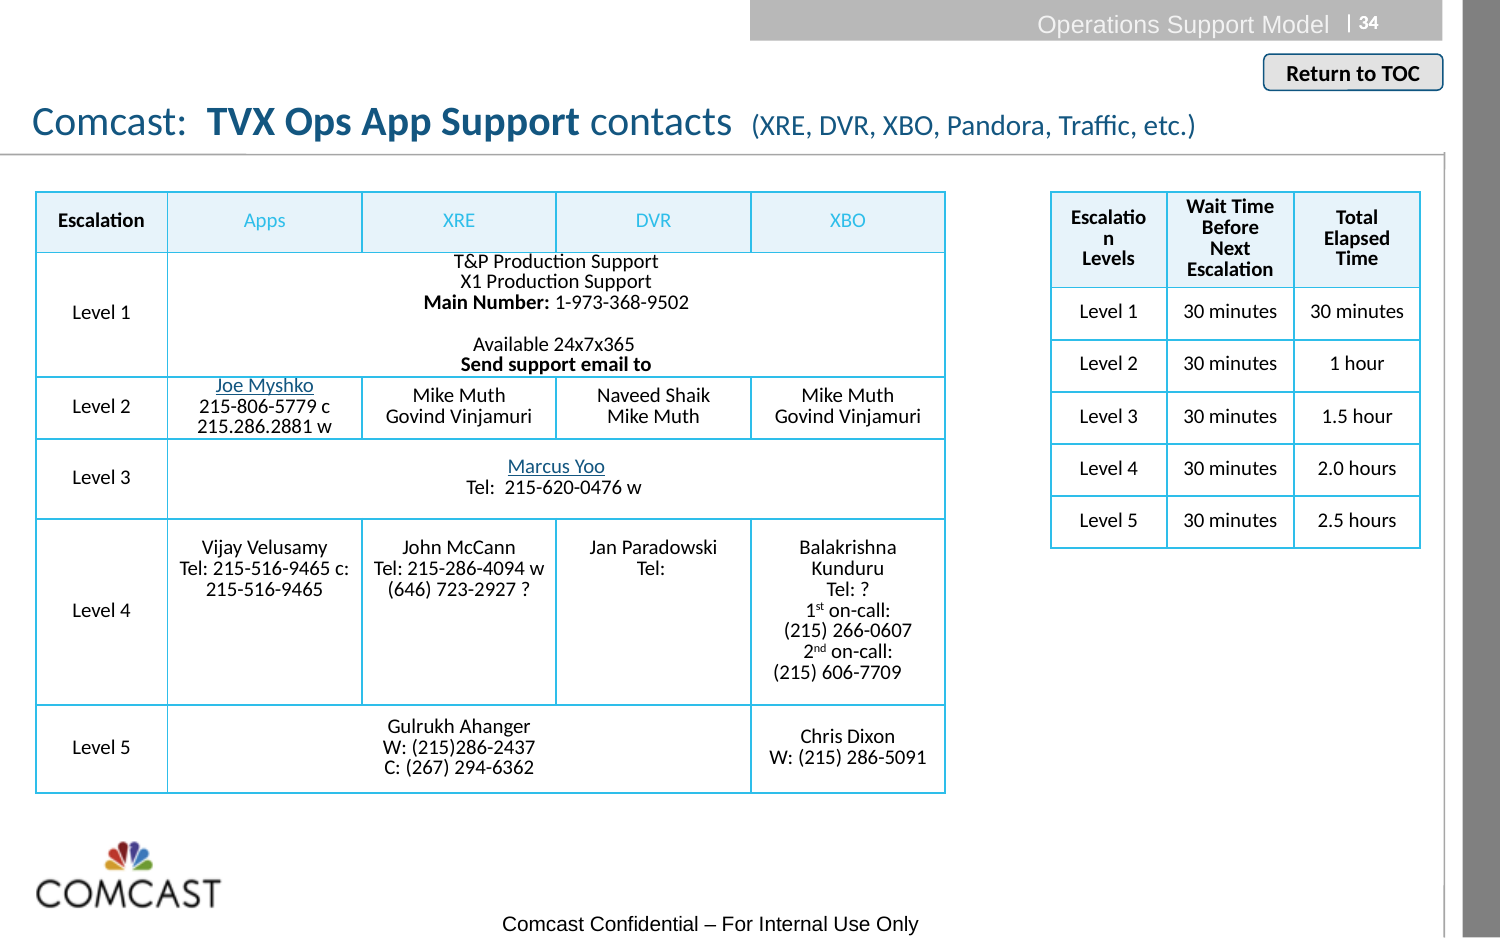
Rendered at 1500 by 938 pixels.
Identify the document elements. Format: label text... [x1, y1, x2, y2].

picture [24, 826, 230, 916]
table_cell Mike Muth Govind Vinjamuri [363, 378, 555, 438]
table_cell 30 minutes [1168, 445, 1293, 495]
table_header Escalation Levels [1052, 193, 1166, 287]
table_cell Naveed Shaik Mike Muth [557, 378, 750, 438]
table_header Wait Time Before Next Escalation [1168, 193, 1293, 287]
table_cell Level 4 [37, 520, 167, 704]
table_cell Chris Dixon W: (215) 286-5091 [752, 706, 944, 792]
table_cell Level 1 [1052, 288, 1166, 339]
table_cell 1 hour [1295, 341, 1419, 391]
table_cell Level 2 [37, 378, 167, 438]
table_cell Level 2 [1052, 341, 1166, 391]
table_cell Level 4 [1052, 445, 1166, 495]
table_cell 2.5 hours [1295, 497, 1419, 547]
table_cell Balakrishna Kunduru Tel: ? 1st on-call: (215) 266-0607 2nd on-call: (215) 606-7709 [752, 520, 944, 704]
table_cell Jan Paradowski Tel: [557, 520, 750, 704]
table_header Escalation [37, 193, 167, 252]
table_cell 30 minutes [1168, 341, 1293, 391]
table_cell Level 3 [1052, 393, 1166, 443]
table_header XBO [752, 193, 944, 252]
table_header Total Elapsed Time [1295, 193, 1419, 287]
table_cell Vijay Velusamy Tel: 215-516-9465 c: 215-516-9465 [168, 520, 361, 704]
table_cell Level 3 [37, 440, 167, 518]
table_cell Mike Muth Govind Vinjamuri [752, 378, 944, 438]
table_cell T&P Production Support X1 Production Support Main Number: 1-973-368-9502 Available 24x7x365 Send support email to [168, 253, 944, 376]
text_box Comcast: TVX Ops App Support contacts (XRE, DVR, XBO, Pandora, Traffic, etc.) [17, 103, 1450, 152]
table_cell 1.5 hour [1295, 393, 1419, 443]
table_header Apps [168, 193, 361, 252]
table_cell Marcus Yoo Tel: 215-620-0476 w [168, 440, 944, 518]
table_cell 2.0 hours [1295, 445, 1419, 495]
text_box Operations Support Model [752, 0, 1345, 37]
table_cell Gulrukh Ahanger W: (215)286-2437 C: (267) 294-6362 [168, 706, 750, 792]
table_cell John McCann Tel: 215-286-4094 w (646) 723-2927 ? [363, 520, 555, 704]
table_cell 30 minutes [1295, 288, 1419, 339]
table_cell Level 5 [37, 706, 167, 792]
table_header XRE [363, 193, 555, 252]
table_cell 30 minutes [1168, 288, 1293, 339]
table_cell Level 5 [1052, 497, 1166, 547]
table_cell Level 1 [37, 253, 167, 376]
table_cell 30 minutes [1168, 393, 1293, 443]
table_header DVR [557, 193, 750, 252]
table_cell 30 minutes [1168, 497, 1293, 547]
table_cell Joe Myshko 215-806-5779 c 215.286.2881 w [168, 378, 361, 438]
